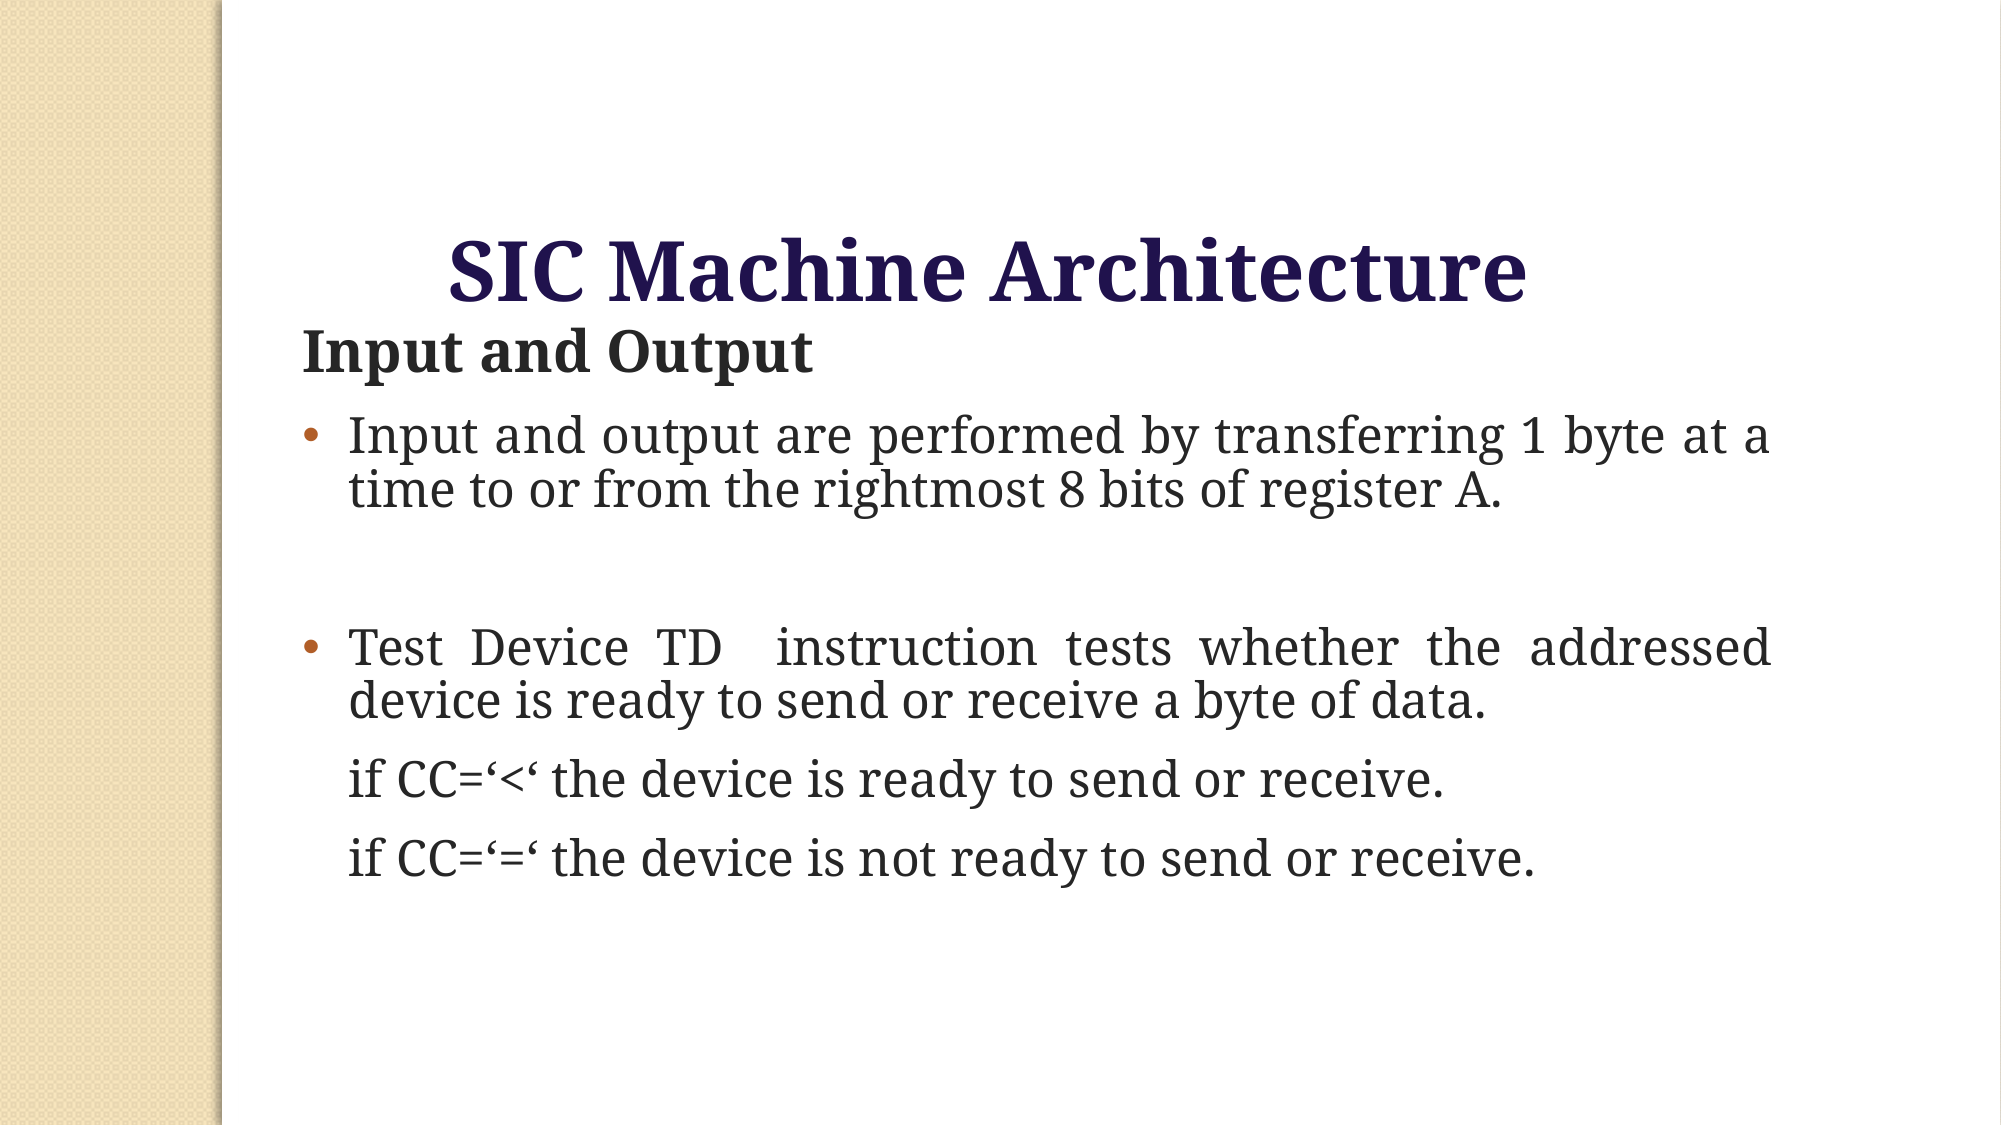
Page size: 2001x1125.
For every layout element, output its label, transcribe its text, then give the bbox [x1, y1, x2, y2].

text_box SIC Machine Architecture [212, 161, 1788, 314]
text_box Input and Output Input and output are performed by transferring 1 byte at a time to or from the rightmost 8 bits of register A. Test Device TD instruction tests whether the addressed device is ready to send or receive a byte of data. if CC=‘<‘ the device is ready to send or receive. if CC=‘=‘ the device is not ready to send or receive. [212, 314, 1788, 964]
